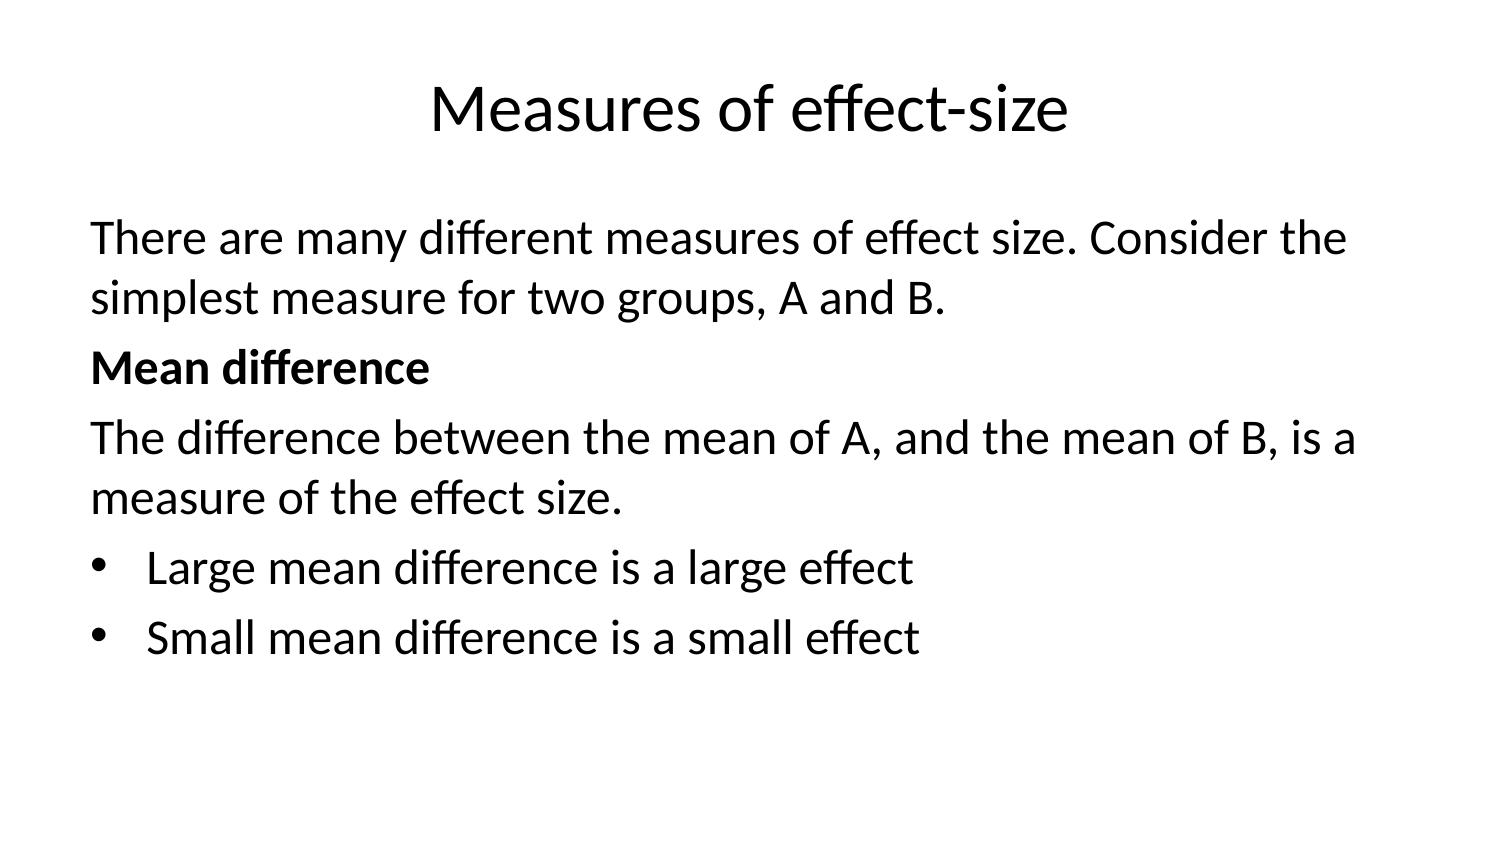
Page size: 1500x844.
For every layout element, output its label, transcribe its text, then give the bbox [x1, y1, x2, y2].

list There are many different measures of effect size. Consider the simplest measure for two groups, A and B. Mean difference The difference between the mean of A, and the mean of B, is a measure of the effect size. Large mean difference is a large effect Small mean difference is a small effect [75, 196, 1425, 754]
title Measures of effect-size [75, 33, 1425, 175]
